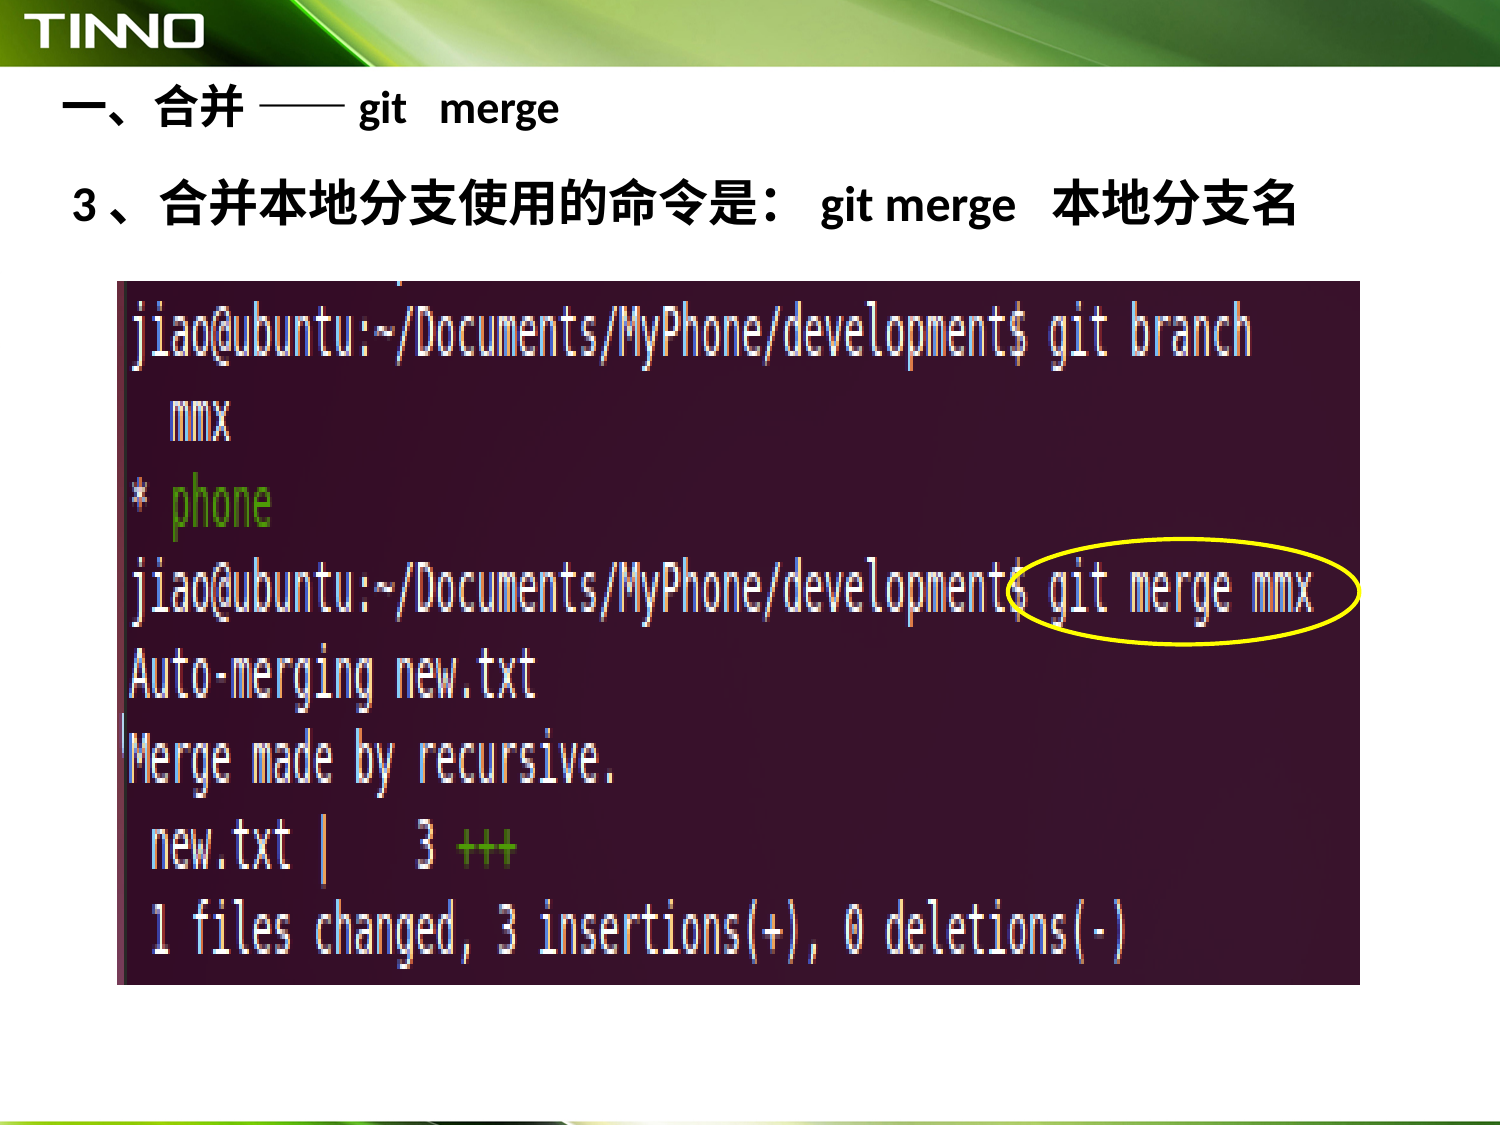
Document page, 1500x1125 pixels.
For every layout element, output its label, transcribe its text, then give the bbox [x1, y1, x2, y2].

title 一、合并 ——git merge [46, 70, 1397, 141]
list 3、合并本地分支使用的命令是：git merge 本地分支名 [0, 164, 1500, 1125]
picture [116, 280, 1360, 985]
picture [0, 0, 1500, 164]
